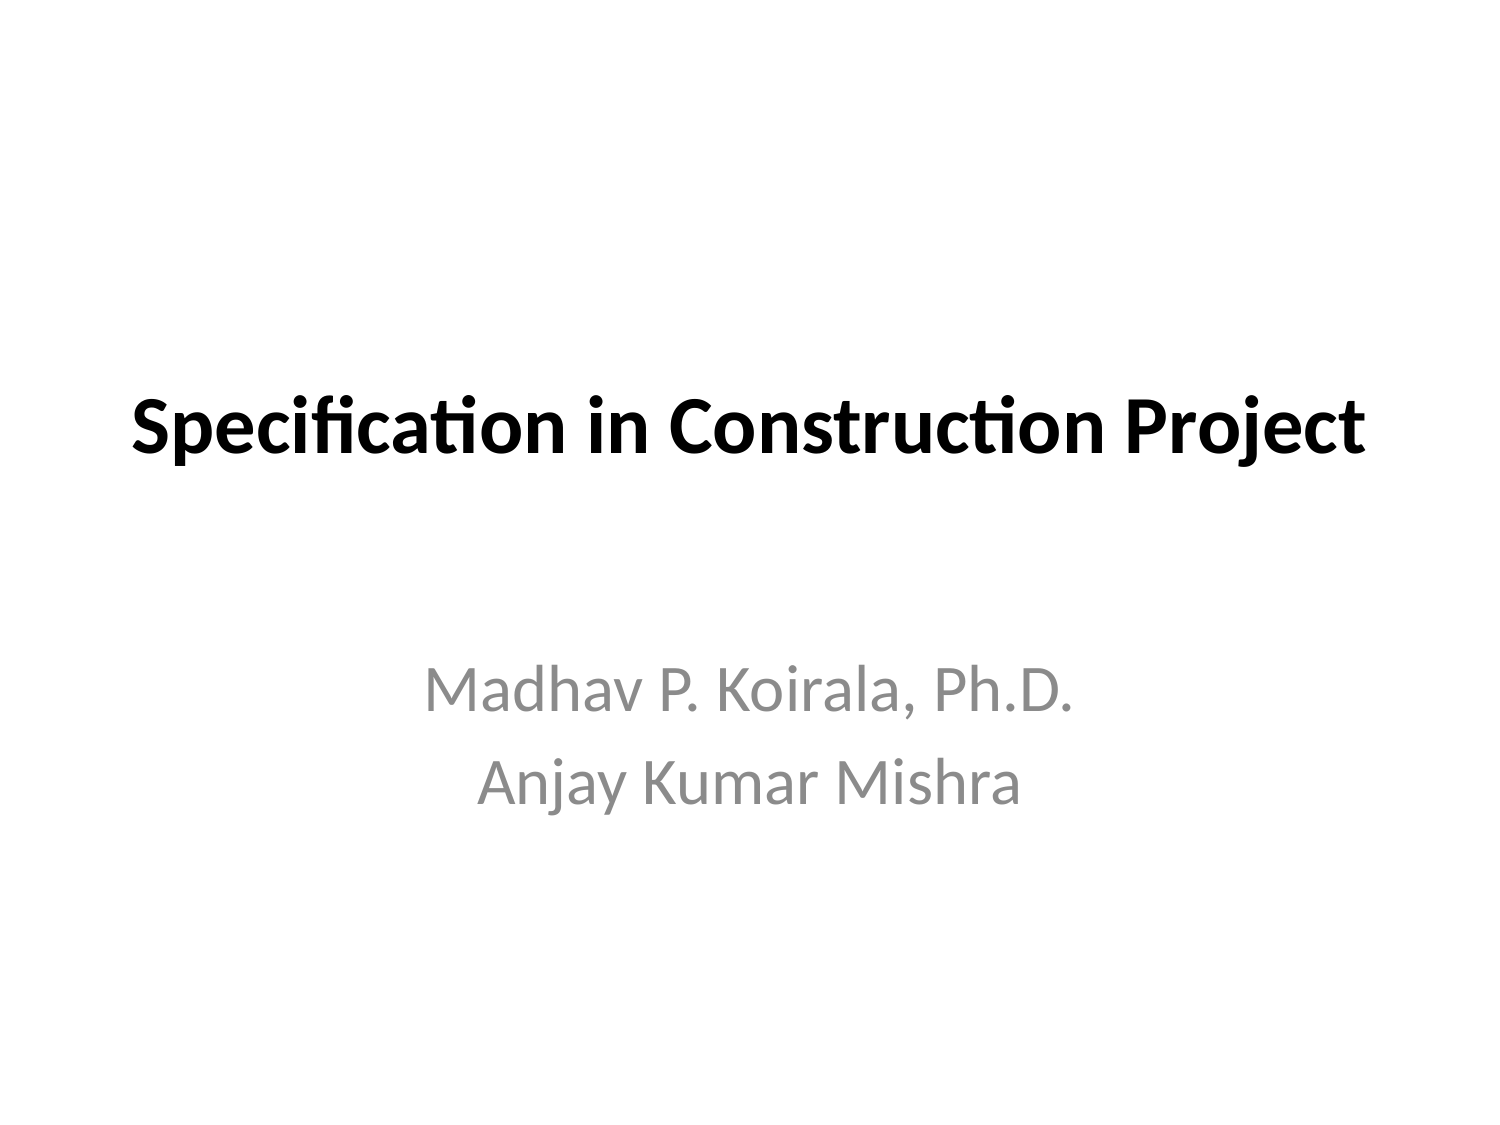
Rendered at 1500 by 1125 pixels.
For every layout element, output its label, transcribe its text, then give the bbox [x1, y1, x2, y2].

subtitle Madhav P. Koirala, Ph.D. Anjay Kumar Mishra [225, 637, 1275, 925]
title Specification in Construction Project [112, 349, 1388, 591]
